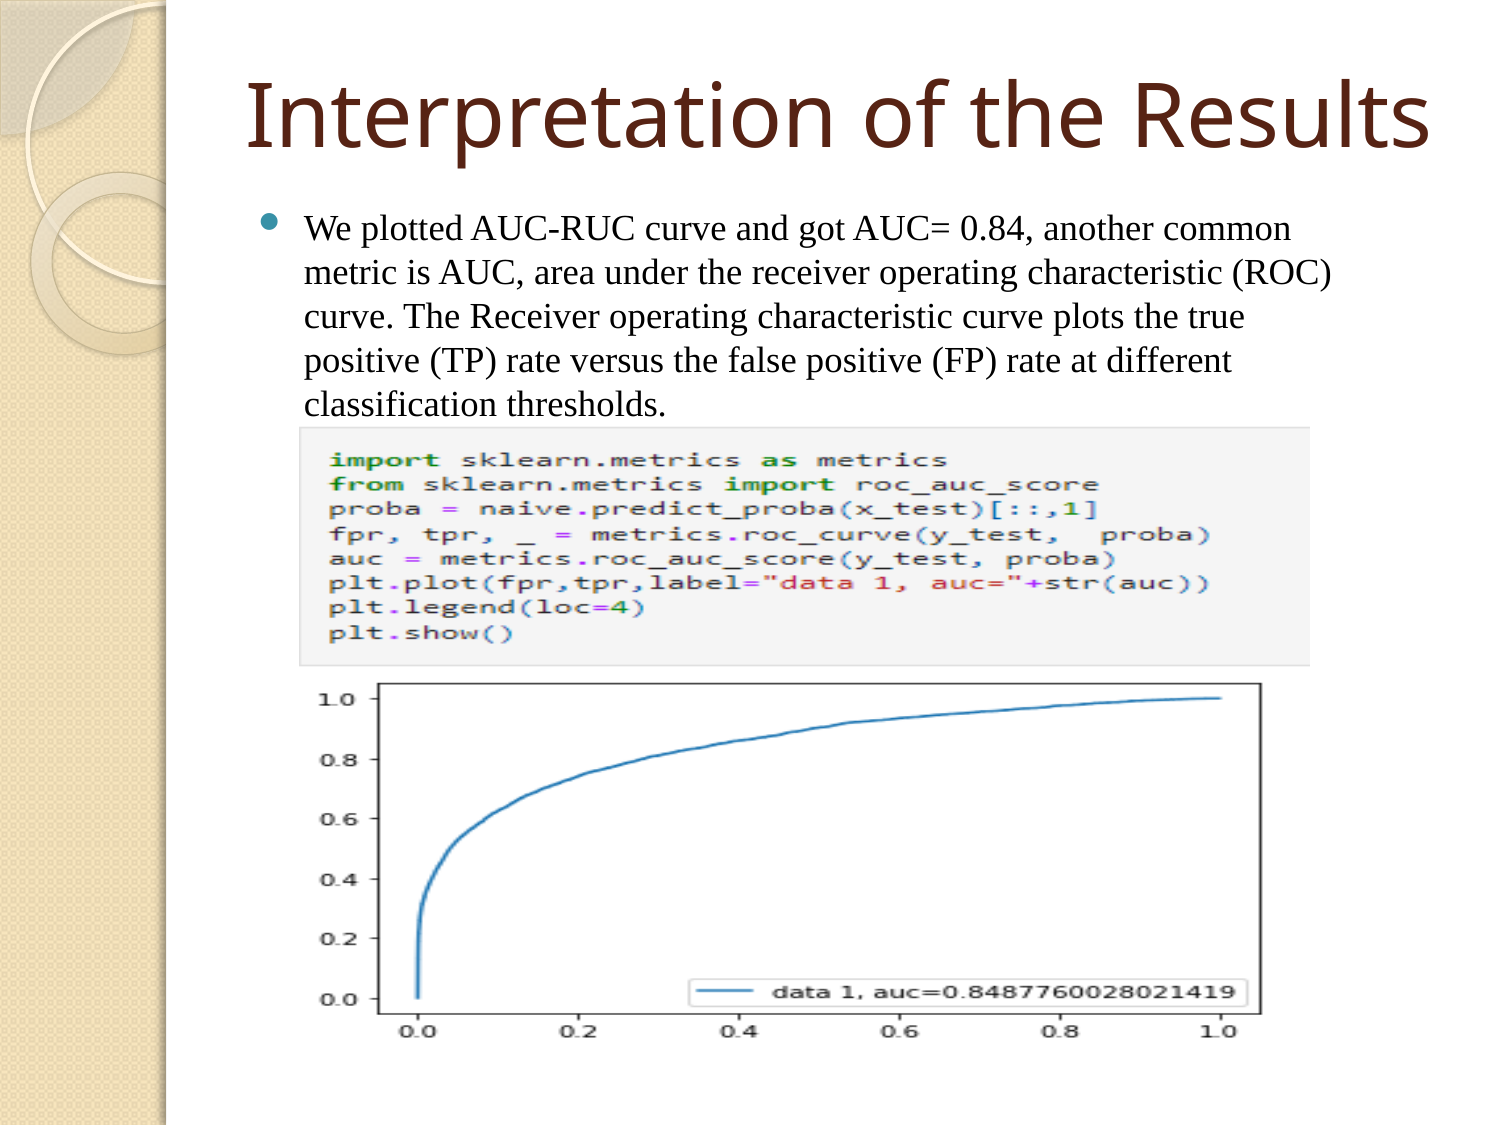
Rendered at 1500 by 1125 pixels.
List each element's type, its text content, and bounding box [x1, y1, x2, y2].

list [299, 418, 1310, 1065]
title Interpretation of the Results [230, 32, 1461, 191]
list We plotted AUC-RUC curve and got AUC= 0.84, another common metric is AUC, area under the receiver operating characteristic (ROC) curve. The Receiver operating characteristic curve plots the true positive (TP) rate versus the false positive (FP) rate at different classification thresholds. [230, 196, 1380, 433]
